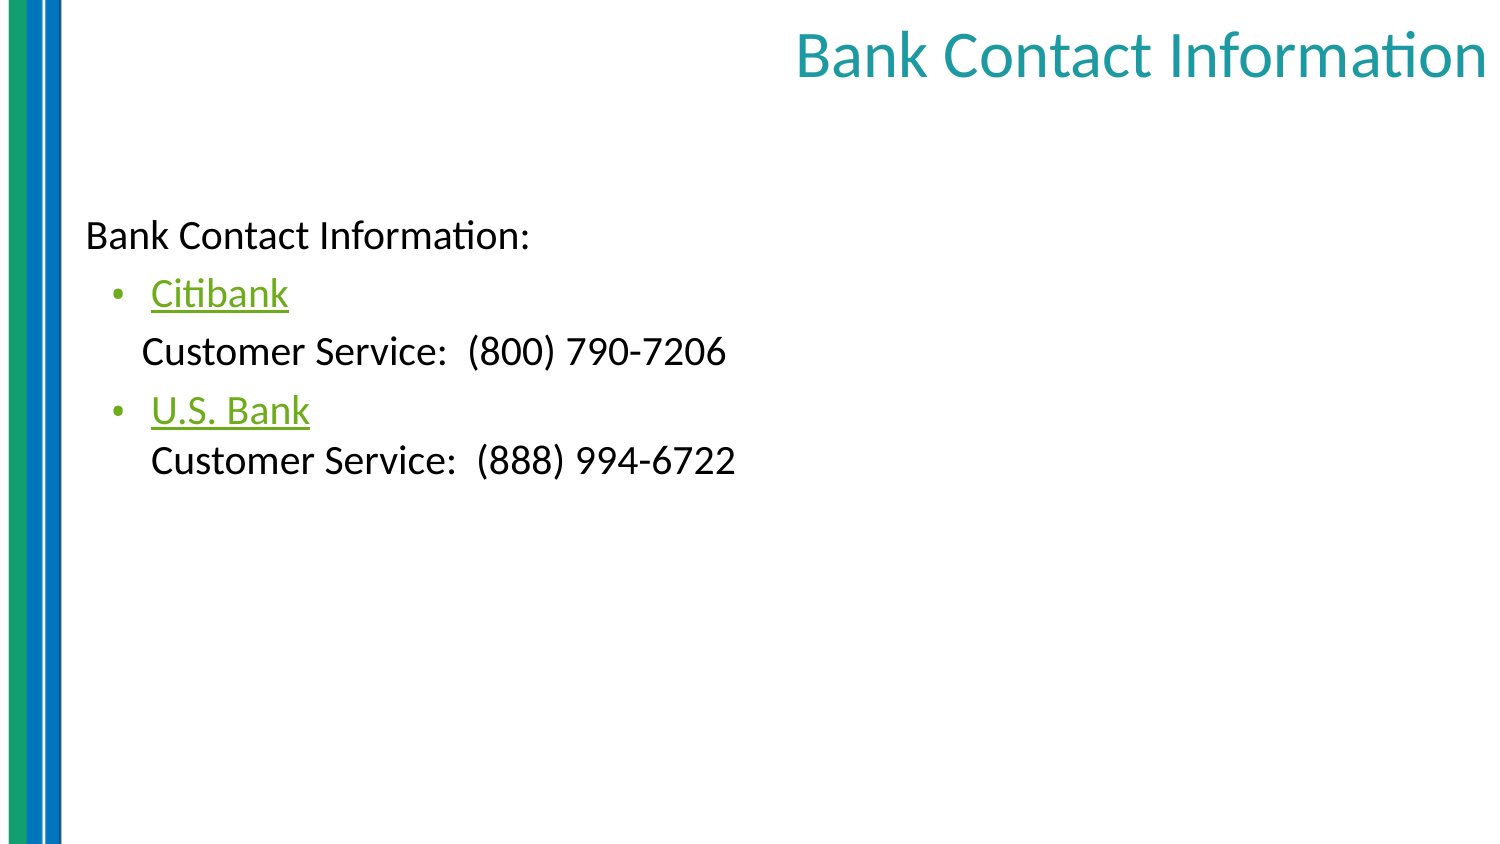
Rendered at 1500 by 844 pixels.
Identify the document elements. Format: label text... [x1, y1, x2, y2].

list Bank Contact Information: Citibank Customer Service: (800) 790-7206 U.S. Bank Customer Service: (888) 994-6722 [75, 196, 1425, 754]
picture [0, 0, 26, 844]
title Bank Contact Information [181, 0, 1500, 96]
picture [29, 0, 1500, 844]
